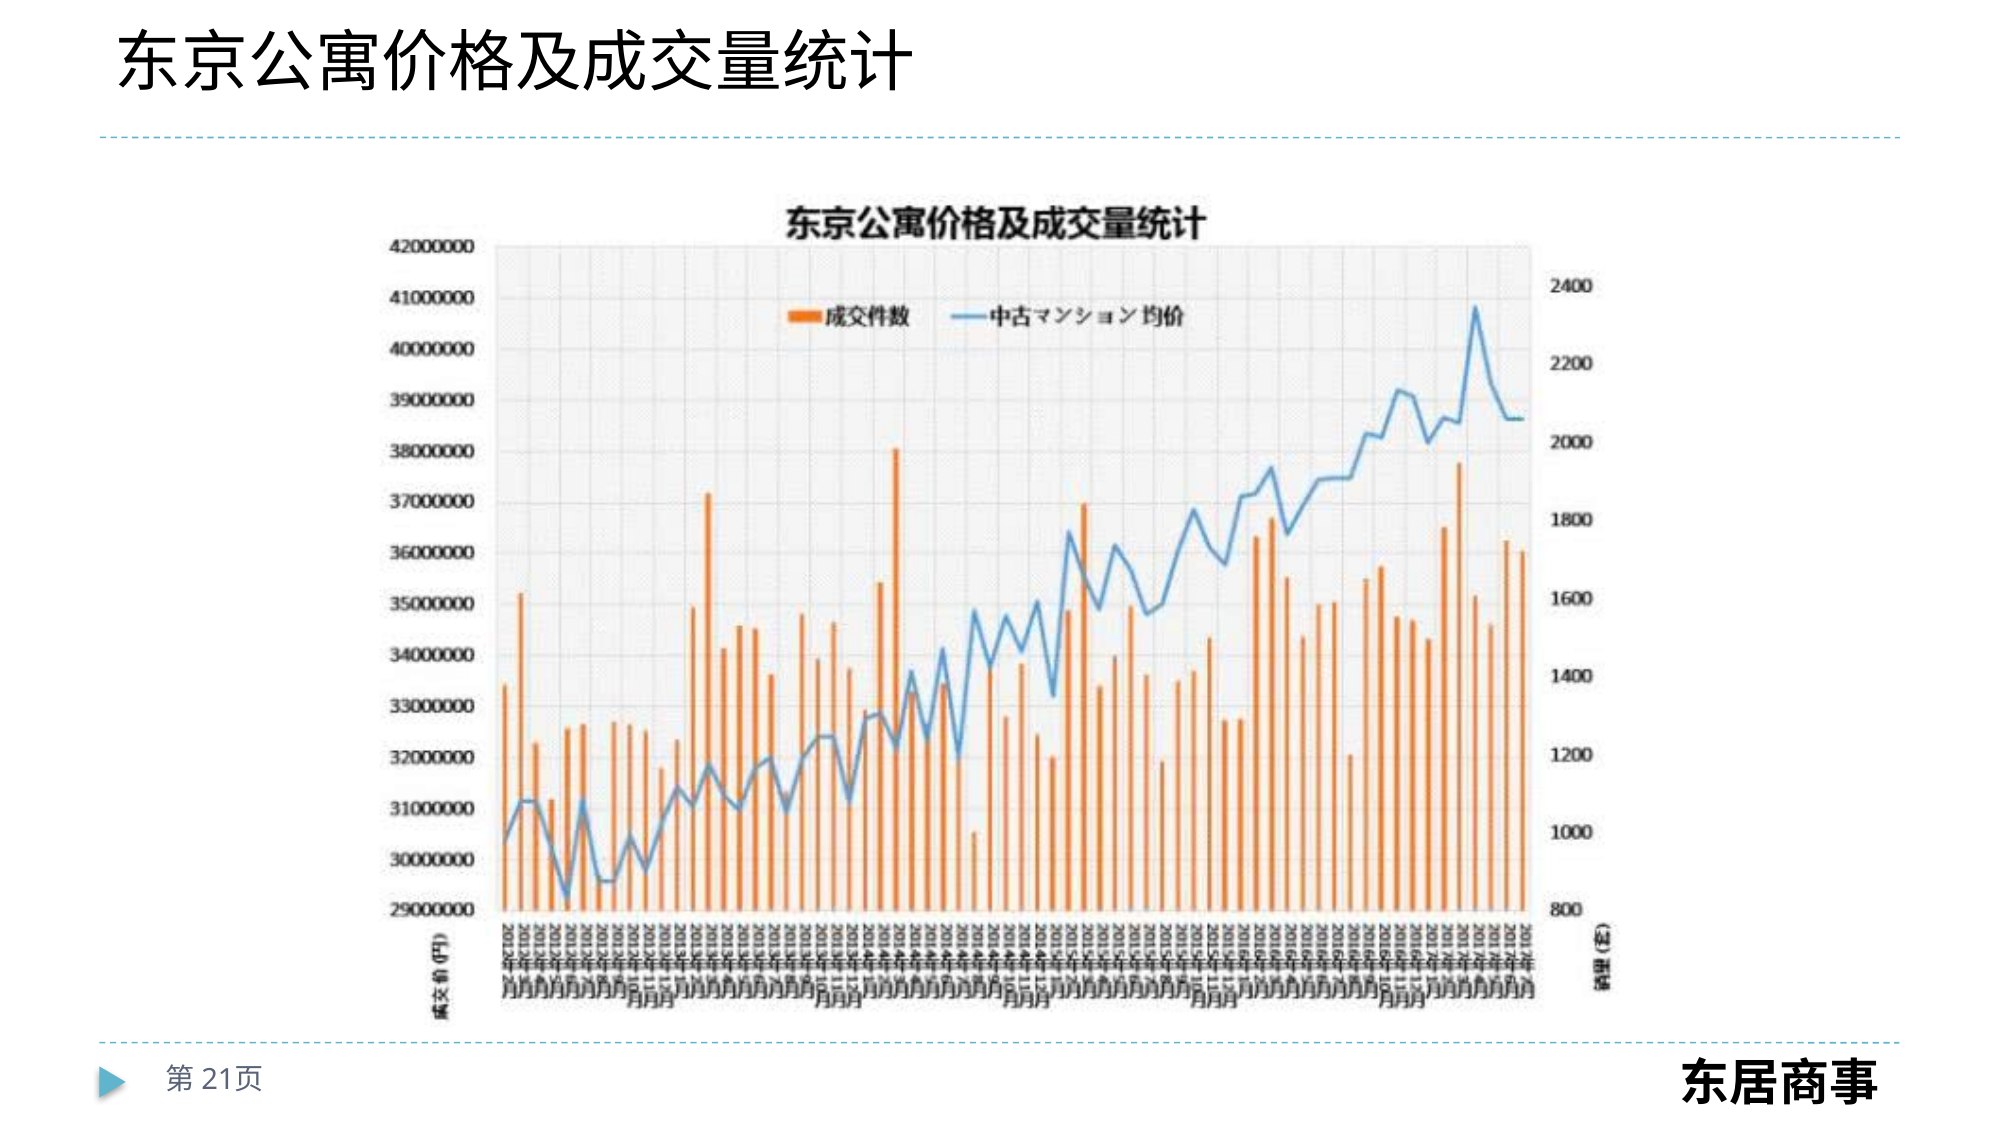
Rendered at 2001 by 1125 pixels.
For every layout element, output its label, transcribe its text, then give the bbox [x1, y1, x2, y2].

slide_number 第21页 [150, 1053, 483, 1114]
picture [364, 149, 1635, 1035]
title 东京公寓价格及成交量统计 [99, 11, 1900, 108]
